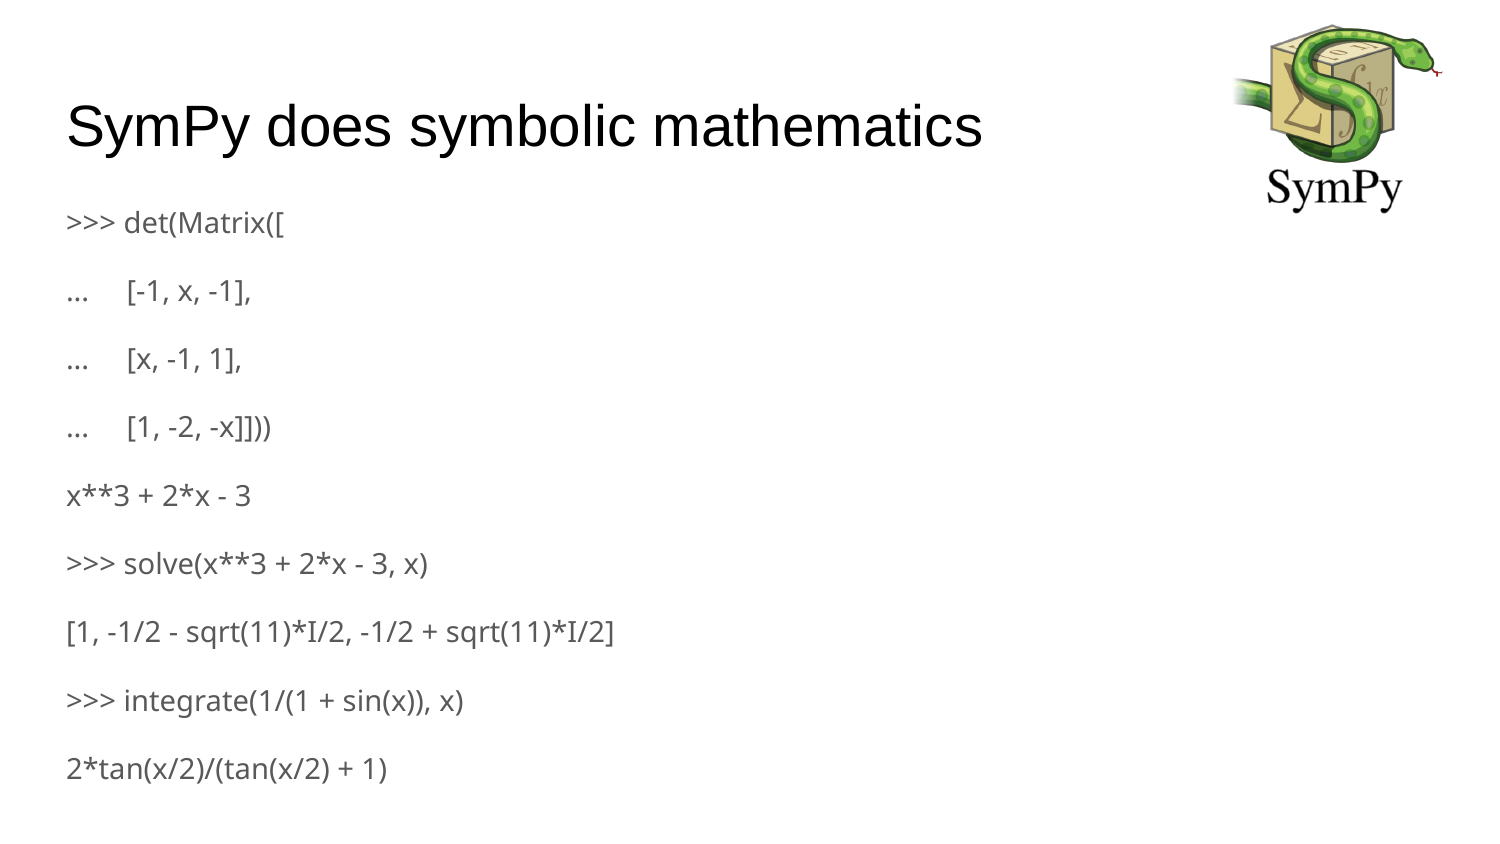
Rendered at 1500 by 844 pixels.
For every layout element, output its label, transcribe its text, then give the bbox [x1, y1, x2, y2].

picture [1221, 6, 1449, 72]
picture [1221, 167, 1449, 189]
title SymPy does symbolic mathematics [51, 72, 1449, 167]
list >>> det(Matrix([ ... [-1, x, -1], ... [x, -1, 1], ... [1, -2, -x]])) x**3 + 2*x - 3 >>> solve(x**3 + 2*x - 3, x) [1, -1/2 - sqrt(11)*I/2, -1/2 + sqrt(11)*I/2] >>> integrate(1/(1 + sin(x)), x) 2*tan(x/2)/(tan(x/2) + 1) [51, 189, 1449, 750]
